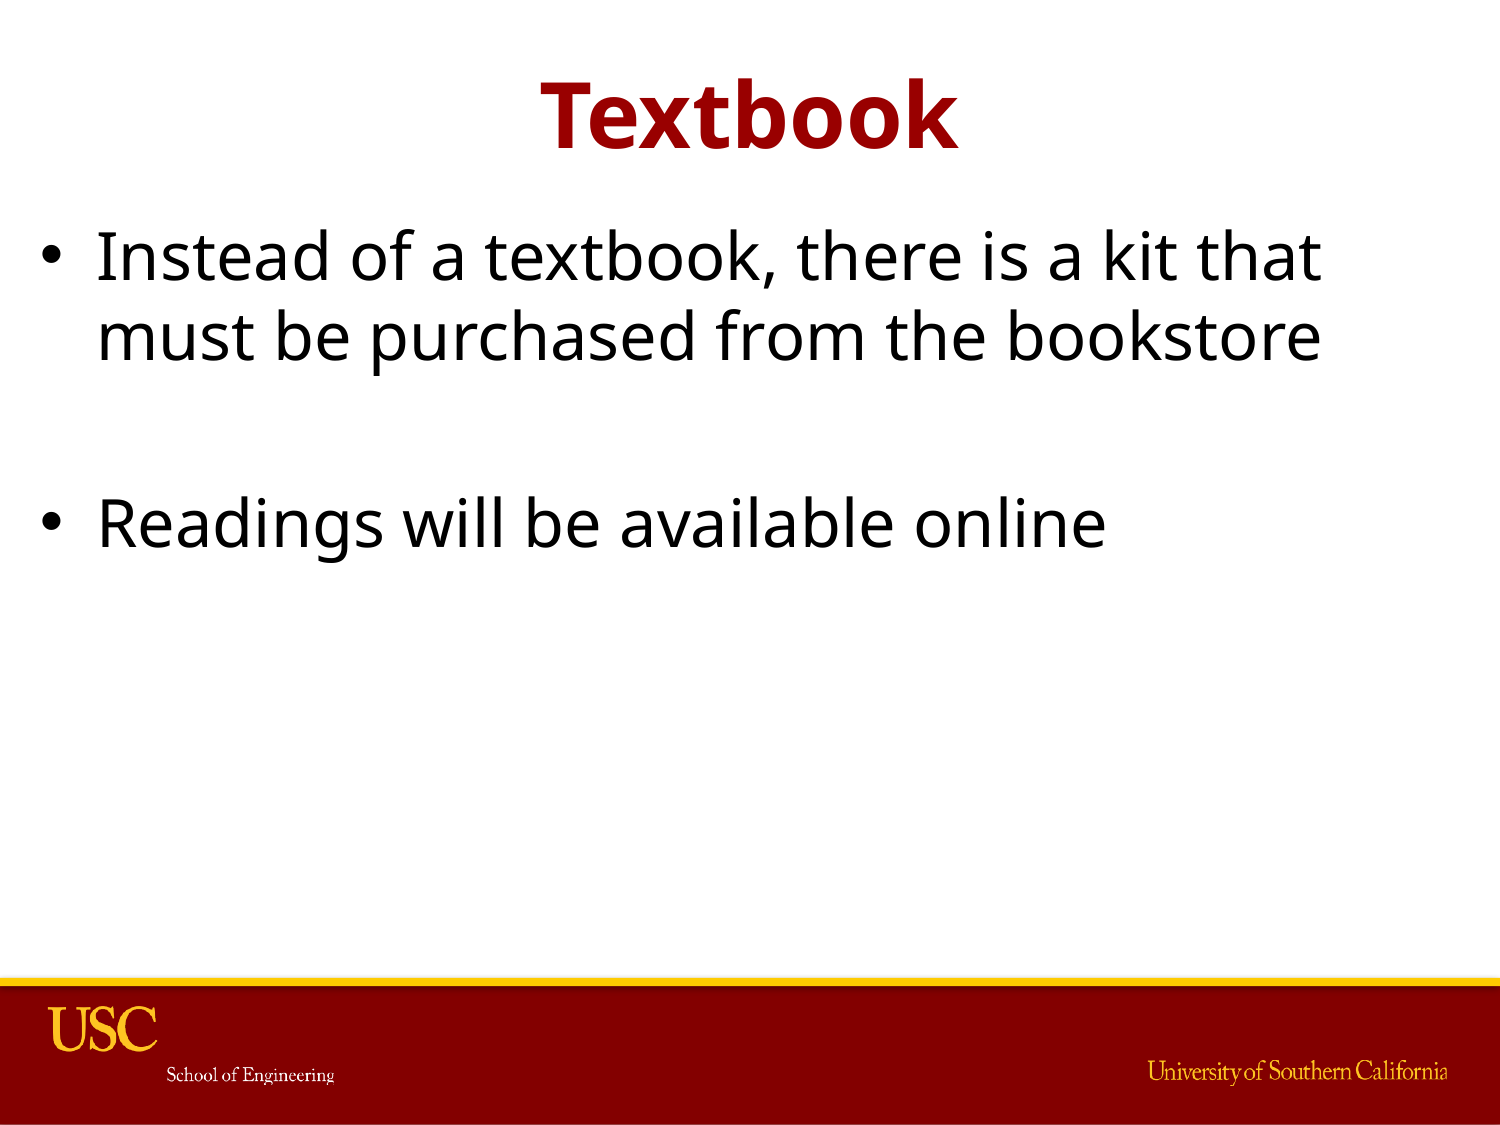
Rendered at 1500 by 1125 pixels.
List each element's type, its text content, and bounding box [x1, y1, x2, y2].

title Textbook [24, 18, 1475, 206]
list Instead of a textbook, there is a kit that must be purchased from the bookstore Readings will be available online [24, 206, 1475, 973]
